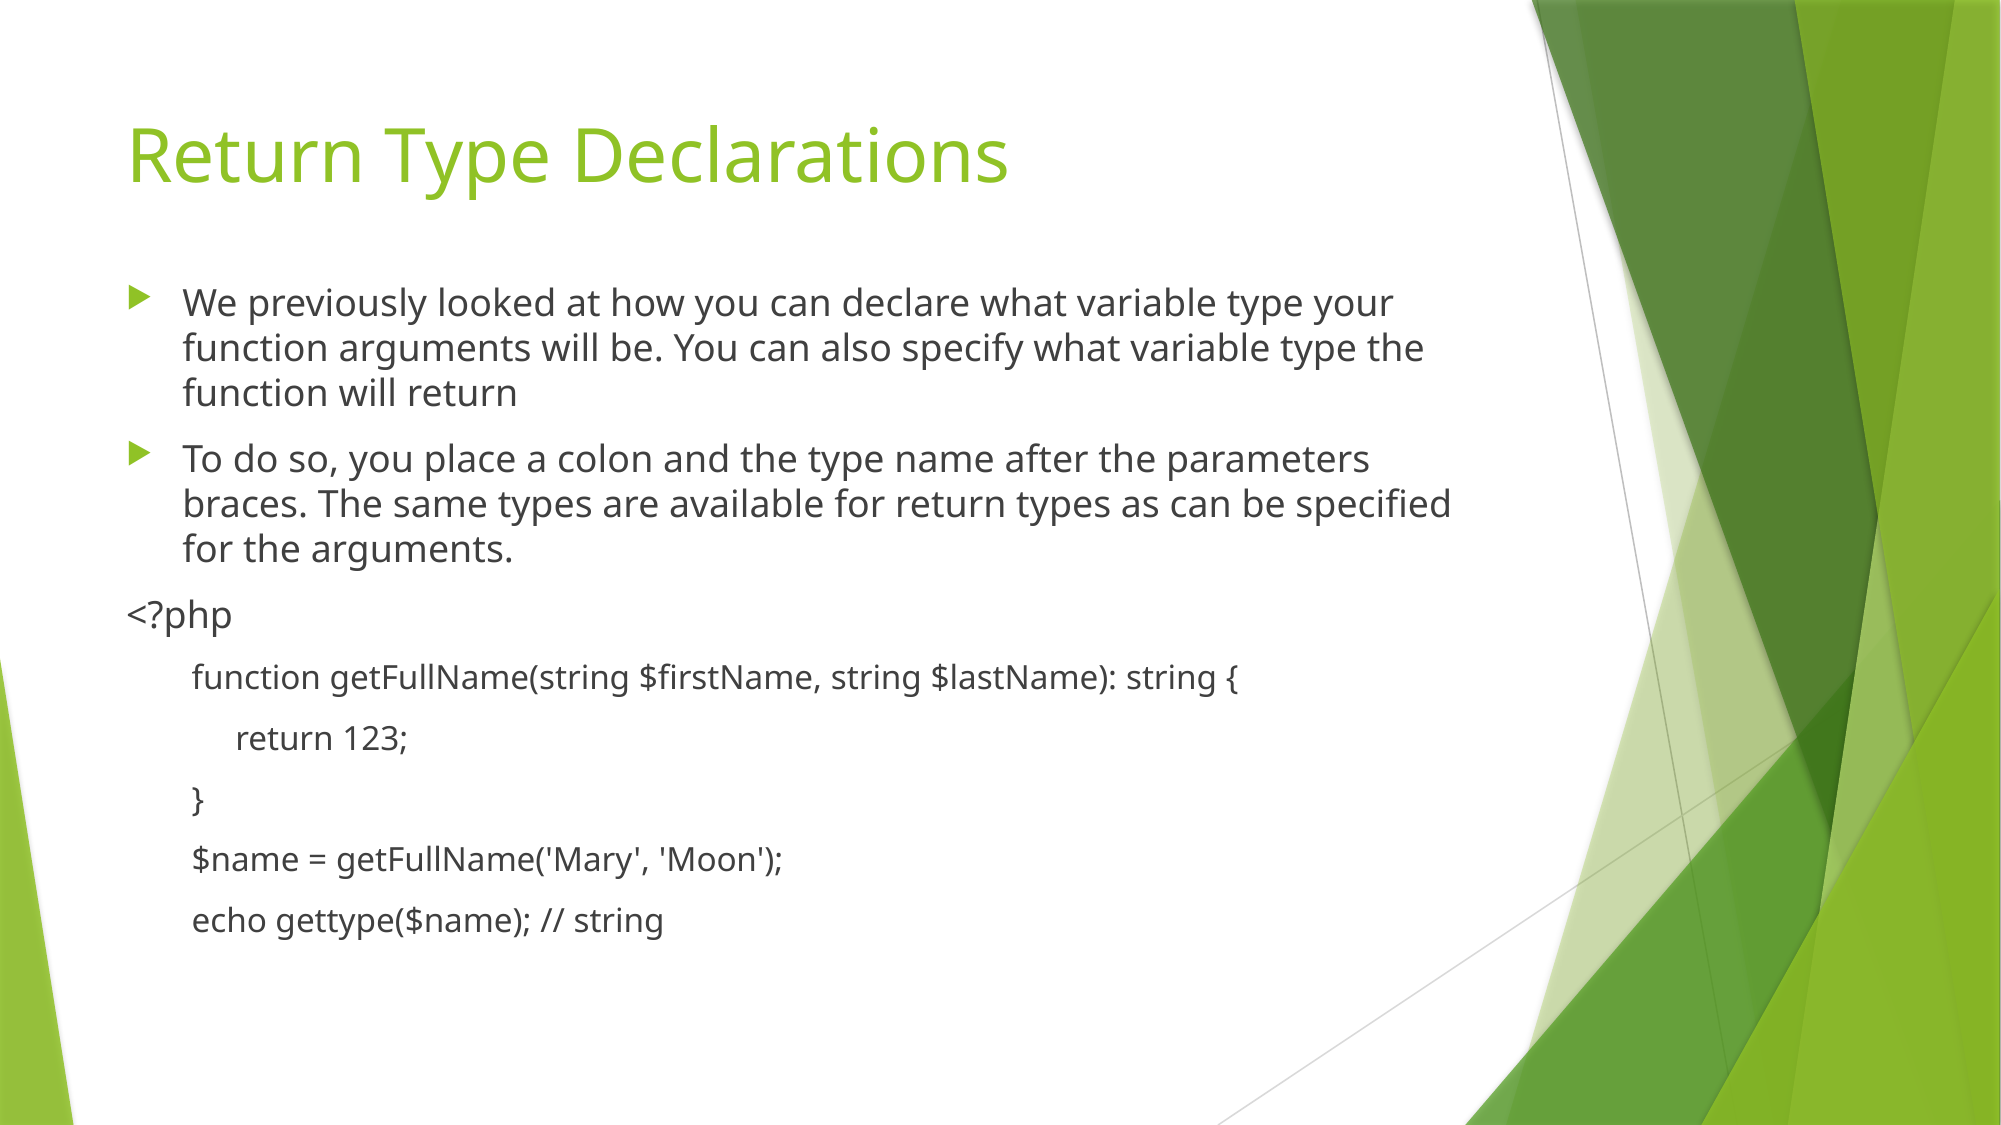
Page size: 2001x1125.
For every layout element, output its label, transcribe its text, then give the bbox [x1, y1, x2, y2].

title Return Type Declarations [111, 99, 1522, 271]
list We previously looked at how you can declare what variable type your function arguments will be. You can also specify what variable type the function will return To do so, you place a colon and the type name after the parameters braces. The same types are available for return types as can be specified for the arguments. <?php function getFullName(string $firstName, string $lastName): string { return 123; } $name = getFullName('Mary', 'Moon'); echo gettype($name); // string [111, 271, 1522, 991]
